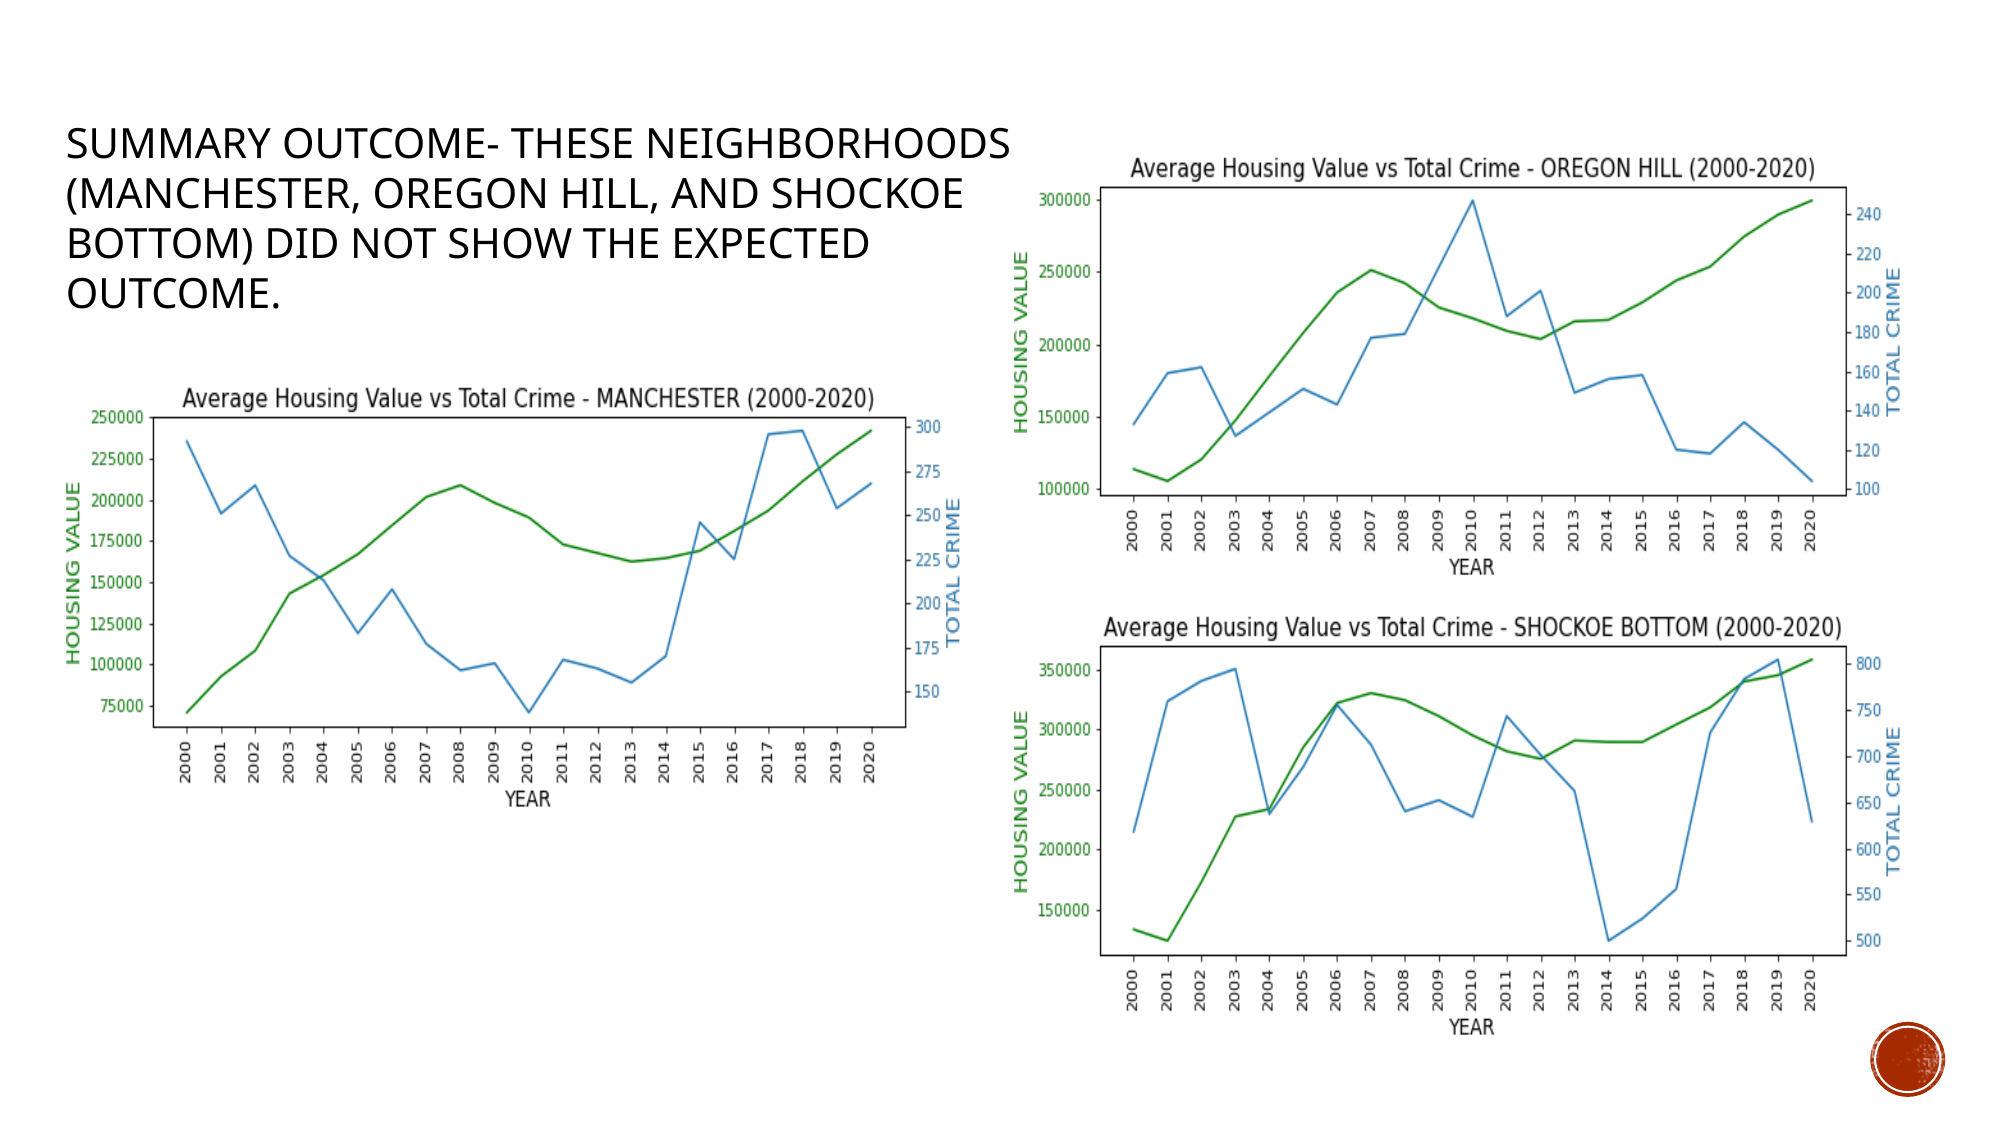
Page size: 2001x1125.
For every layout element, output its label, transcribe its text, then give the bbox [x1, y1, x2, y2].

picture [999, 139, 1920, 1059]
picture [51, 373, 980, 831]
text_box SUMMARY OUTCOME- THESE NEIGHBORHOODS (MANCHESTER, OREGON HILL, AND SHOCKOE BOTTOM) DID NOT SHOW THE EXPECTED OUTCOME. [51, 109, 1052, 384]
